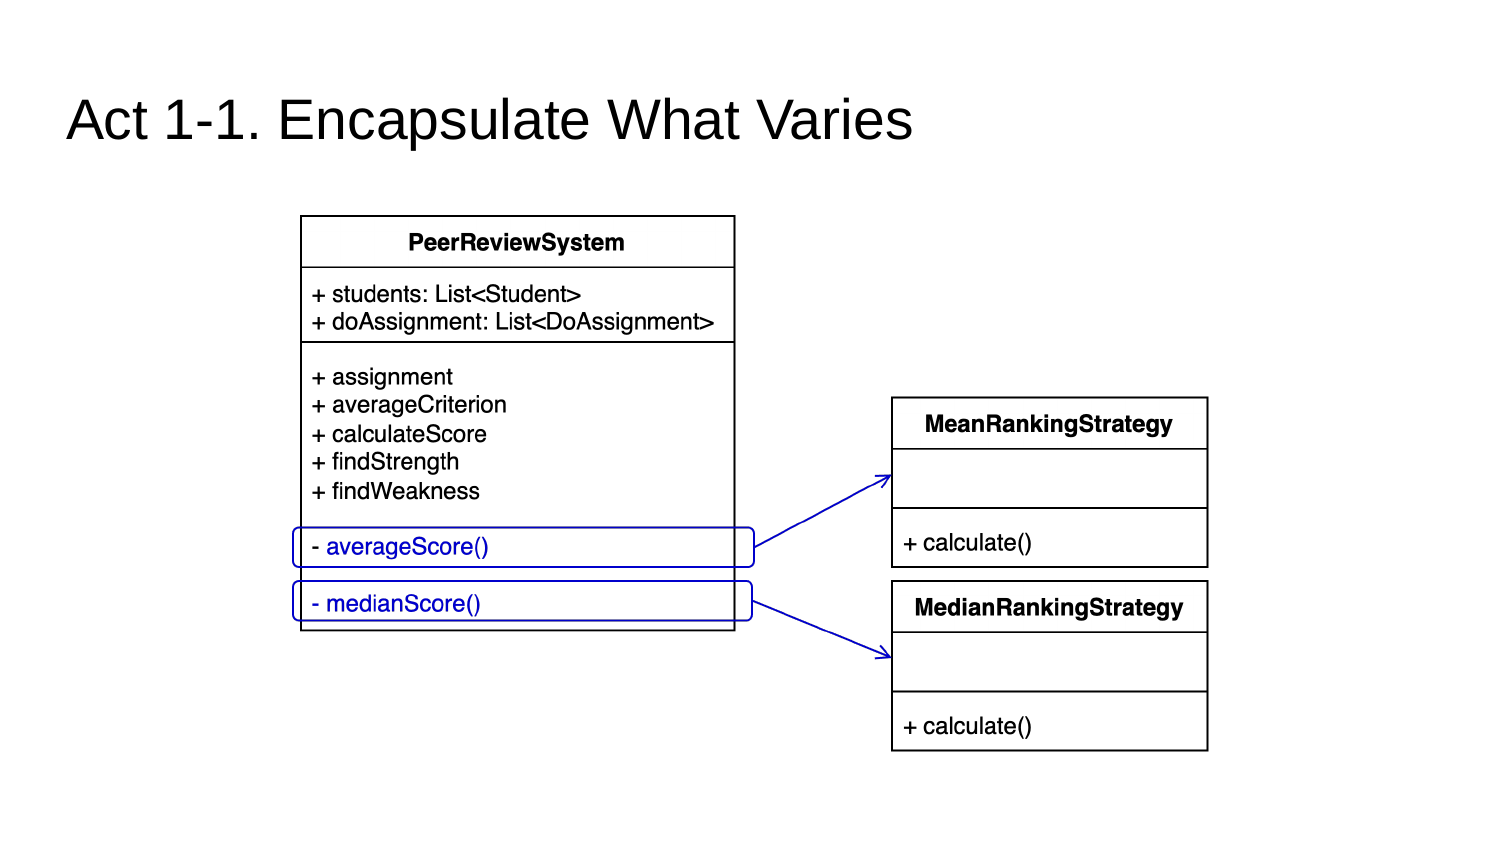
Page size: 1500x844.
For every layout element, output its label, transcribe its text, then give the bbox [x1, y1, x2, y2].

title Act 1-1. Encapsulate What Varies [51, 72, 1449, 167]
picture [272, 195, 1228, 777]
